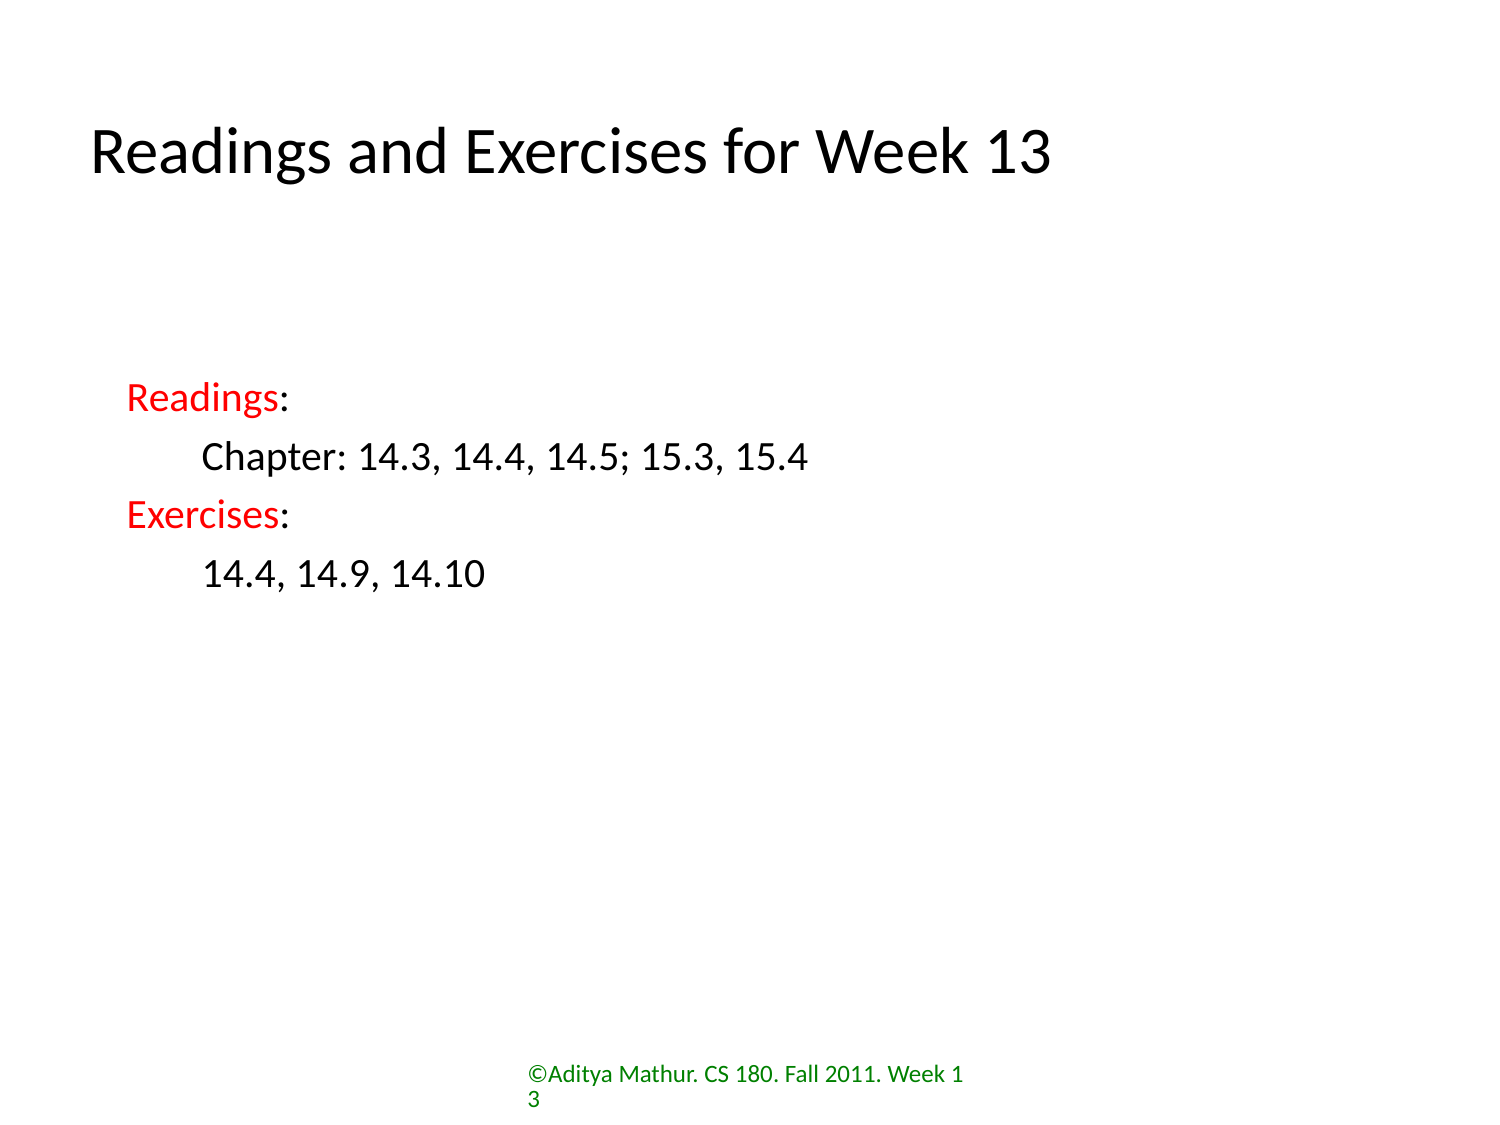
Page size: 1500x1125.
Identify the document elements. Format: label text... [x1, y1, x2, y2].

footer ©Aditya Mathur. CS 180. Fall 2011. Week 13 [512, 1042, 988, 1103]
text_box Readings: Chapter: 14.3, 14.4, 14.5; 15.3, 15.4 Exercises: 14.4, 14.9, 14.10 [111, 354, 1312, 662]
title Readings and Exercises for Week 13 [75, 45, 1312, 249]
